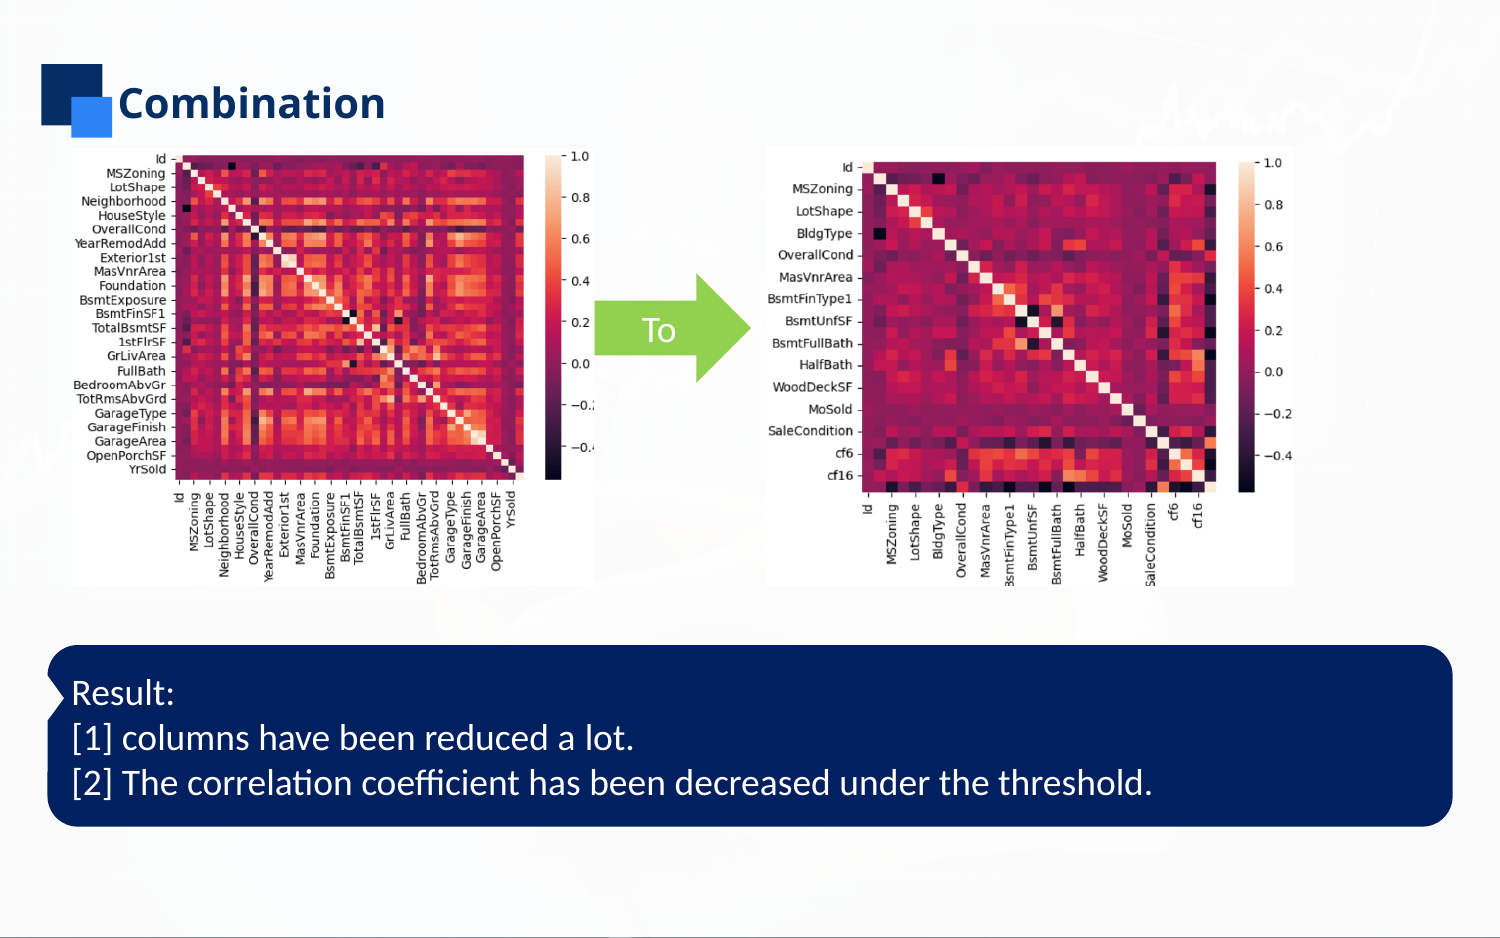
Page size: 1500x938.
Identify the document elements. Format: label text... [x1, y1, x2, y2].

picture [71, 145, 594, 586]
text_box [69, 95, 114, 140]
text_box To [599, 271, 754, 385]
text_box Result: [1] columns have been reduced a lot. [2] The correlation coefficient has been decreased under the threshold. [45, 642, 1455, 829]
picture [766, 146, 1293, 586]
text_box Combination [104, 69, 537, 135]
text_box [39, 62, 104, 127]
